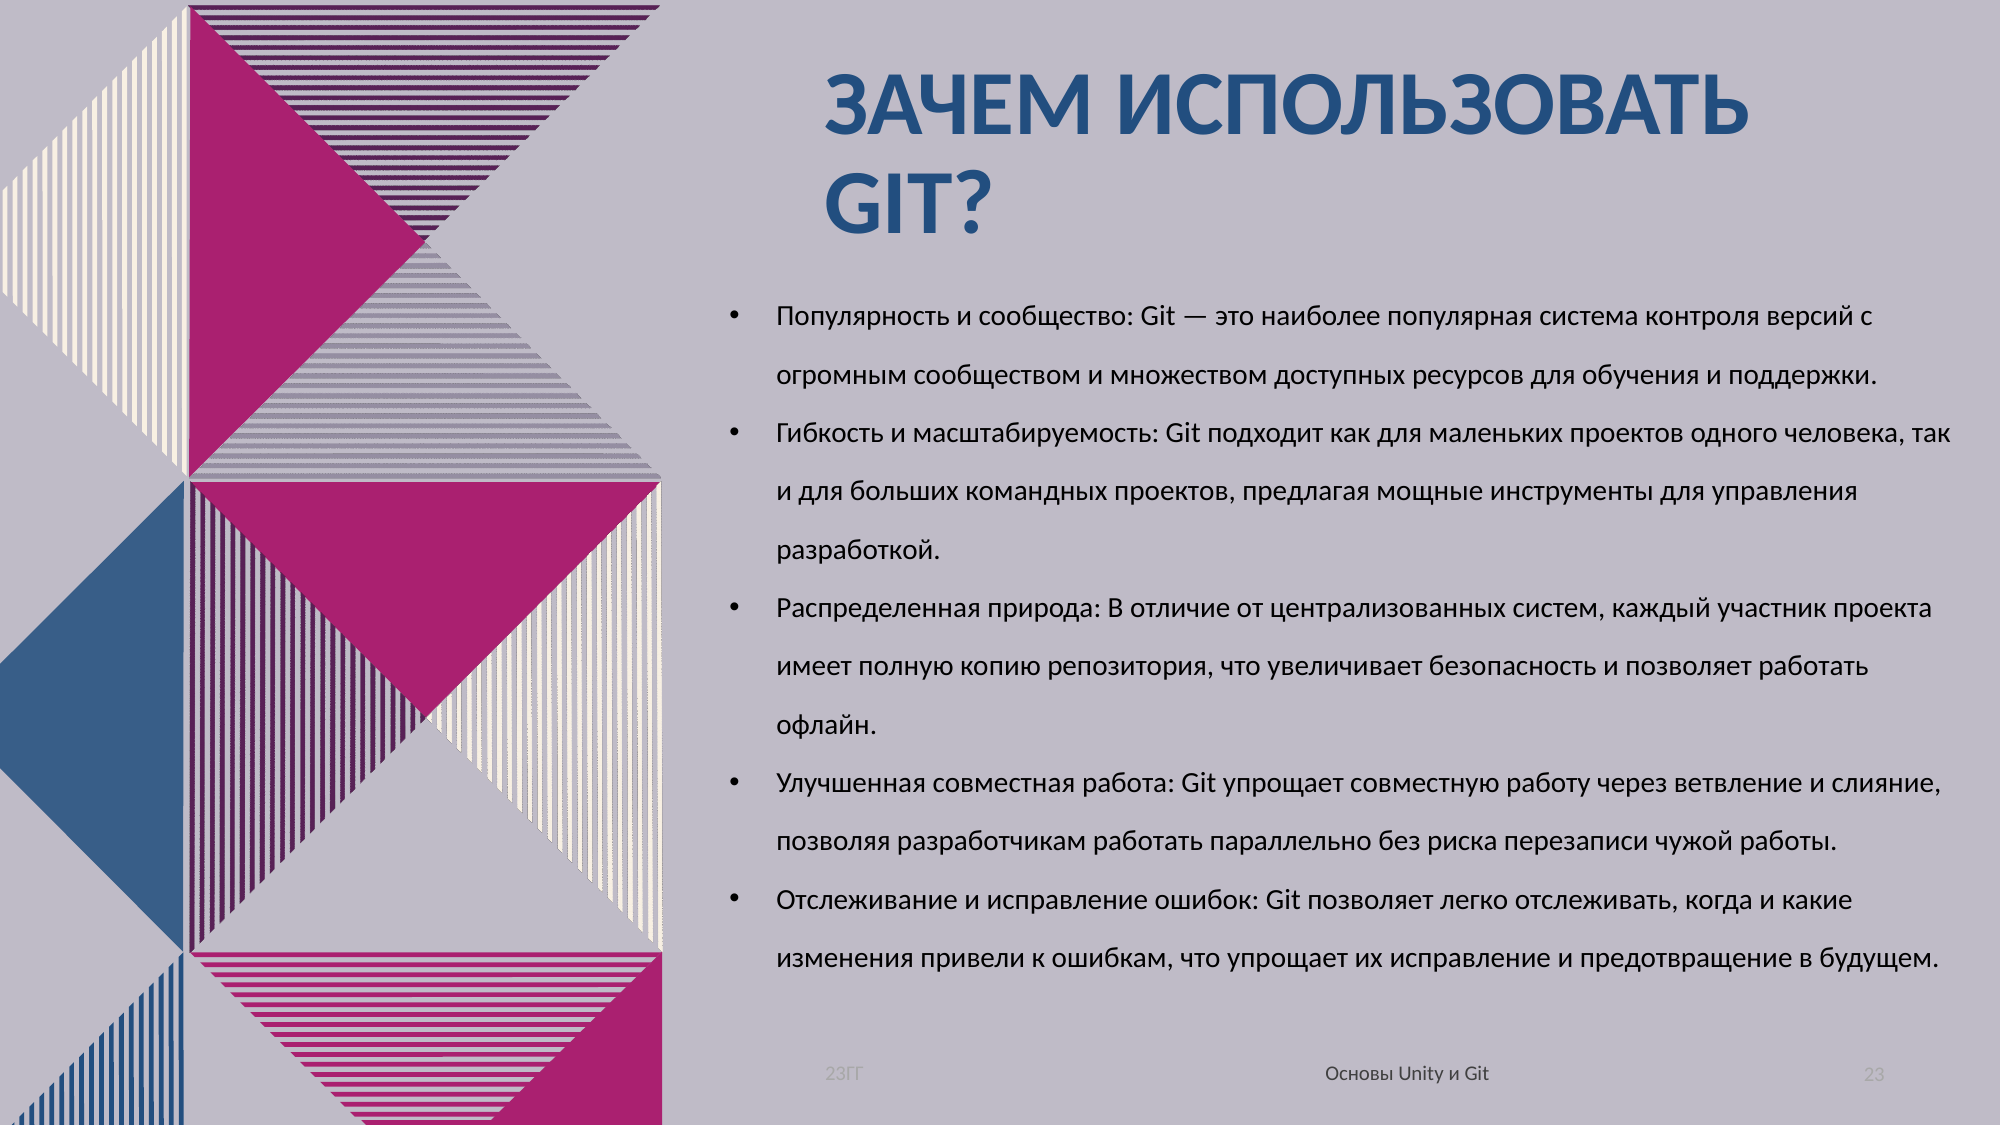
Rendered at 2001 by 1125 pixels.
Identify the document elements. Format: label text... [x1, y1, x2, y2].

title Зачем использовать Git? [809, 48, 1850, 265]
picture [190, 242, 661, 482]
picture [426, 481, 714, 952]
footer Основы Unity и Git [1219, 1041, 1595, 1102]
picture [184, 481, 425, 953]
slide_number 23ГГ [810, 1042, 990, 1103]
list Популярность и сообщество: Git — это наиболее популярная система контроля версий с огромным сообществом и множеством доступных ресурсов для обучения и поддержки. Гибкость и масштабируемость: Git подходит как для маленьких проектов одного человека, так и для больших командных проектов, предлагая мощные инструменты для управления разработкой. Распределенная природа: В отличие от централизованных систем, каждый участник проекта имеет полную копию репозитория, что увеличивает безопасность и позволяет работать офлайн. Улучшенная совместная работа: Git упрощает совместную работу через ветвление и слияние, позволяя разработчикам работать параллельно без риска перезаписи чужой работы. Отслеживание и исправление ошибок: Git позволяет легко отслеживать, когда и какие изменения привели к ошибкам, что упрощает их исправление и предотвращение в будущем. [714, 265, 1971, 994]
picture [188, 0, 659, 240]
slide_number 23 [1824, 1042, 1900, 1103]
